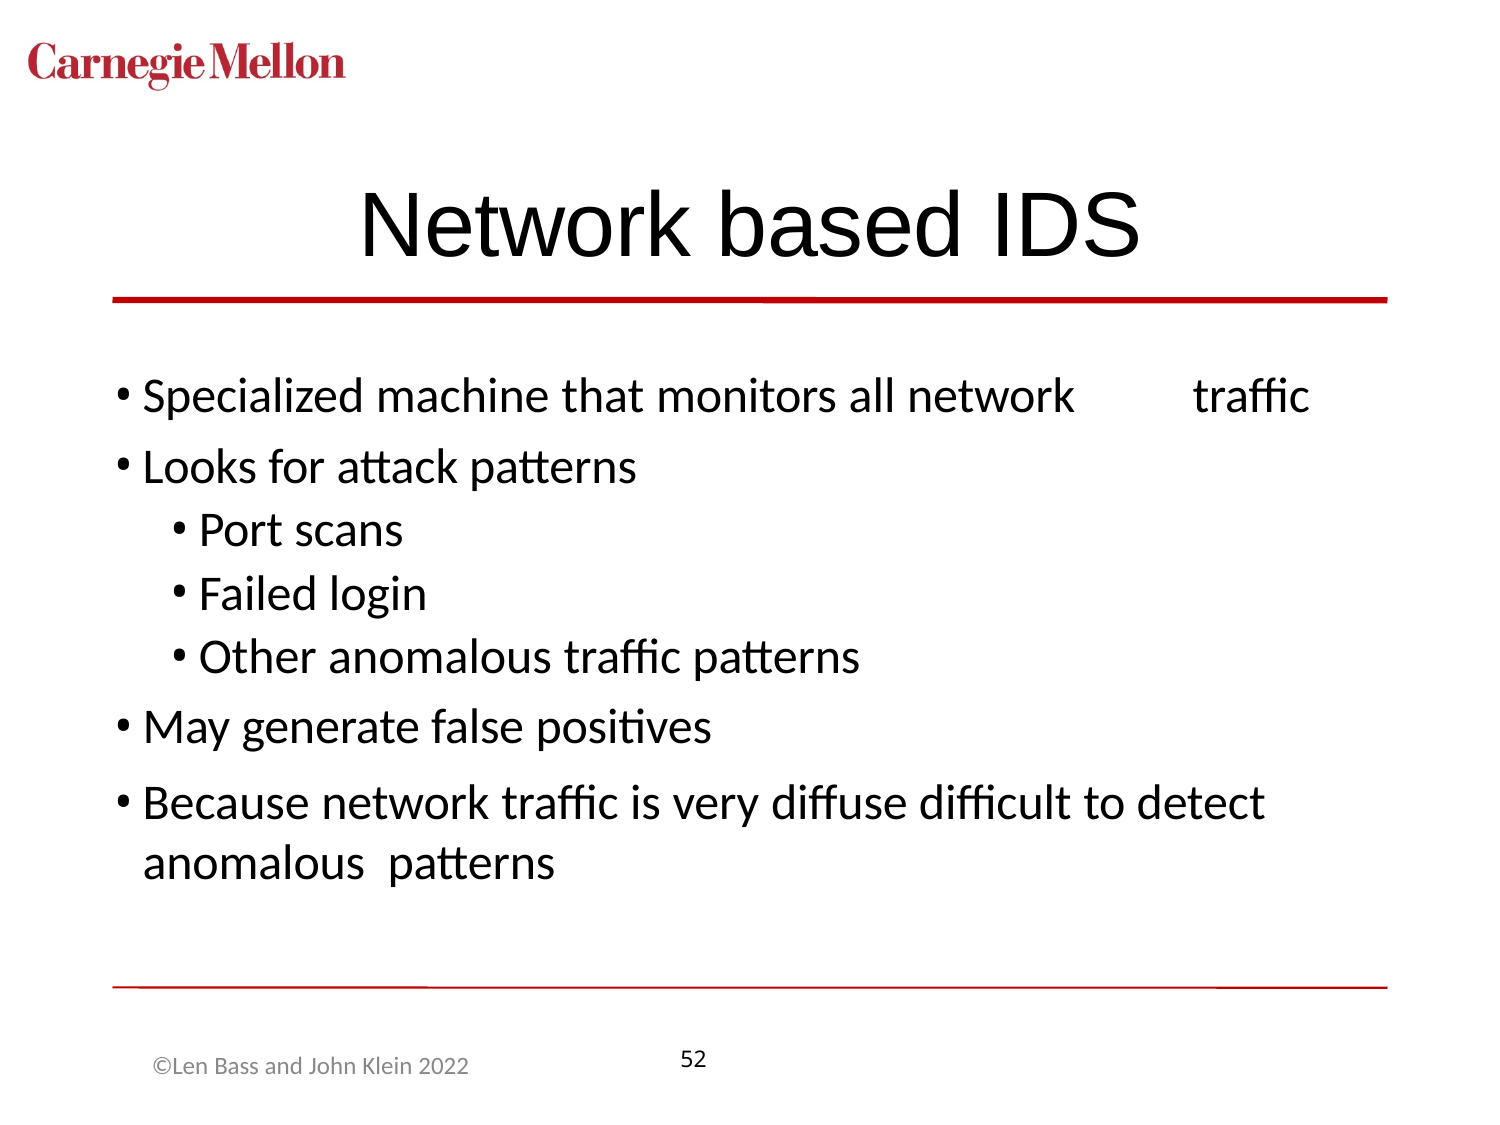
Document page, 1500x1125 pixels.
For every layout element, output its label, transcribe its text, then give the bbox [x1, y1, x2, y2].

text_box Specialized machine that monitors all network traffic Looks for attack patterns Port scans Failed login Other anomalous traffic patterns May generate false positives Because network traffic is very diffuse difficult to detect anomalous patterns [112, 350, 1339, 890]
picture [24, 37, 349, 92]
title Network based IDS [260, 124, 1240, 314]
footer ©Len Bass and John Klein 2022 [150, 1060, 472, 1090]
